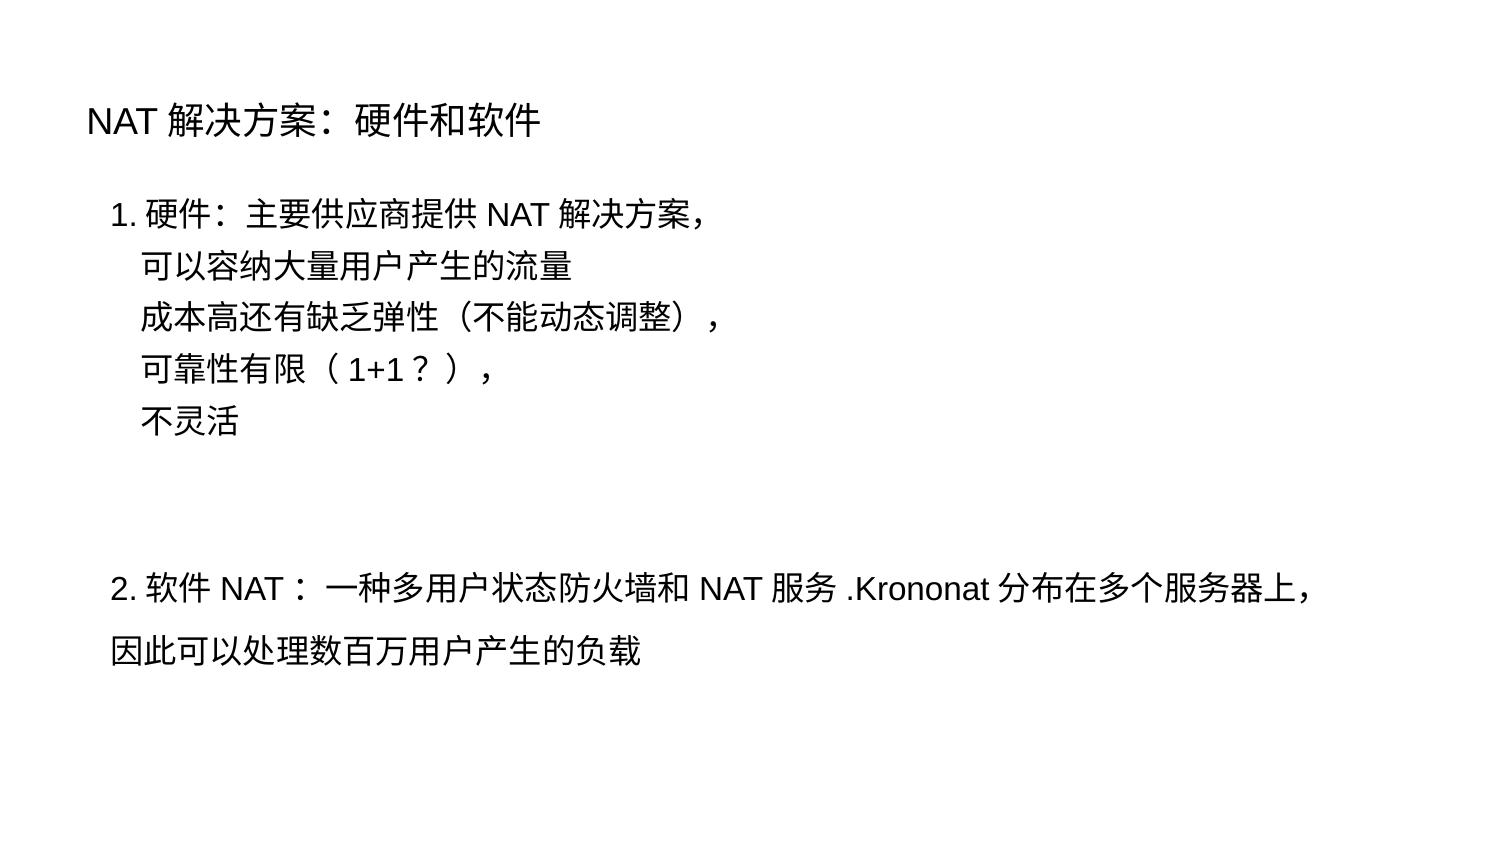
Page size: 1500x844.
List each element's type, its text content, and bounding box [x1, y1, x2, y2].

text_box NAT解决方案：硬件和软件 [71, 89, 609, 150]
text_box 2.软件NAT：一种多用户状态防火墙和NAT服务.Krononat分布在多个服务器上，因此可以处理数百万用户产生的负载 [95, 535, 1315, 678]
text_box 1.硬件：主要供应商提供NAT解决方案， 可以容纳大量用户产生的流量 成本高还有缺乏弹性（不能动态调整）， 可靠性有限（1+1？）， 不灵活 [95, 173, 1423, 448]
